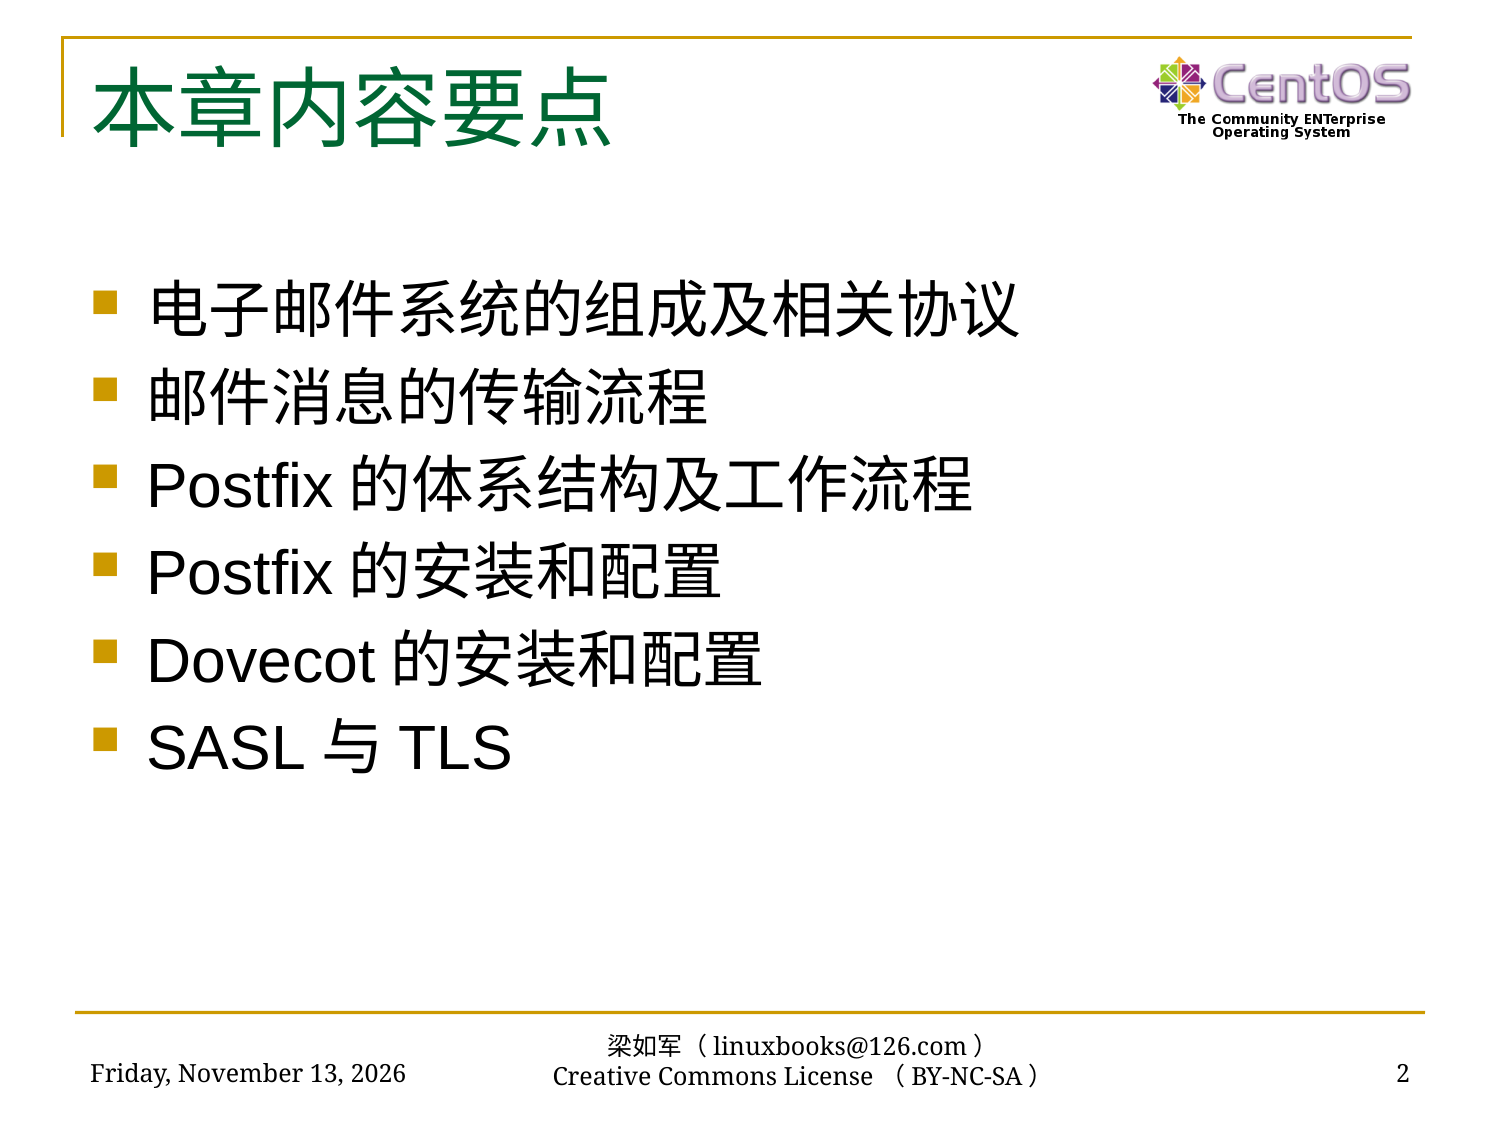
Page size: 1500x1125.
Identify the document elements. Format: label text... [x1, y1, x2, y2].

slide_number 2 [1074, 1023, 1426, 1100]
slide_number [74, 1023, 426, 1100]
list 电子邮件系统的组成及相关协议 邮件消息的传输流程 Postfix的体系结构及工作流程 Postfix的安装和配置 Dovecot的安装和配置 SASL与TLS [74, 262, 1426, 1006]
title 本章内容要点 [74, 45, 1426, 233]
footer 梁如军（linuxbooks@126.com） Creative Commons License（BY-NC-SA） [359, 1022, 1247, 1099]
